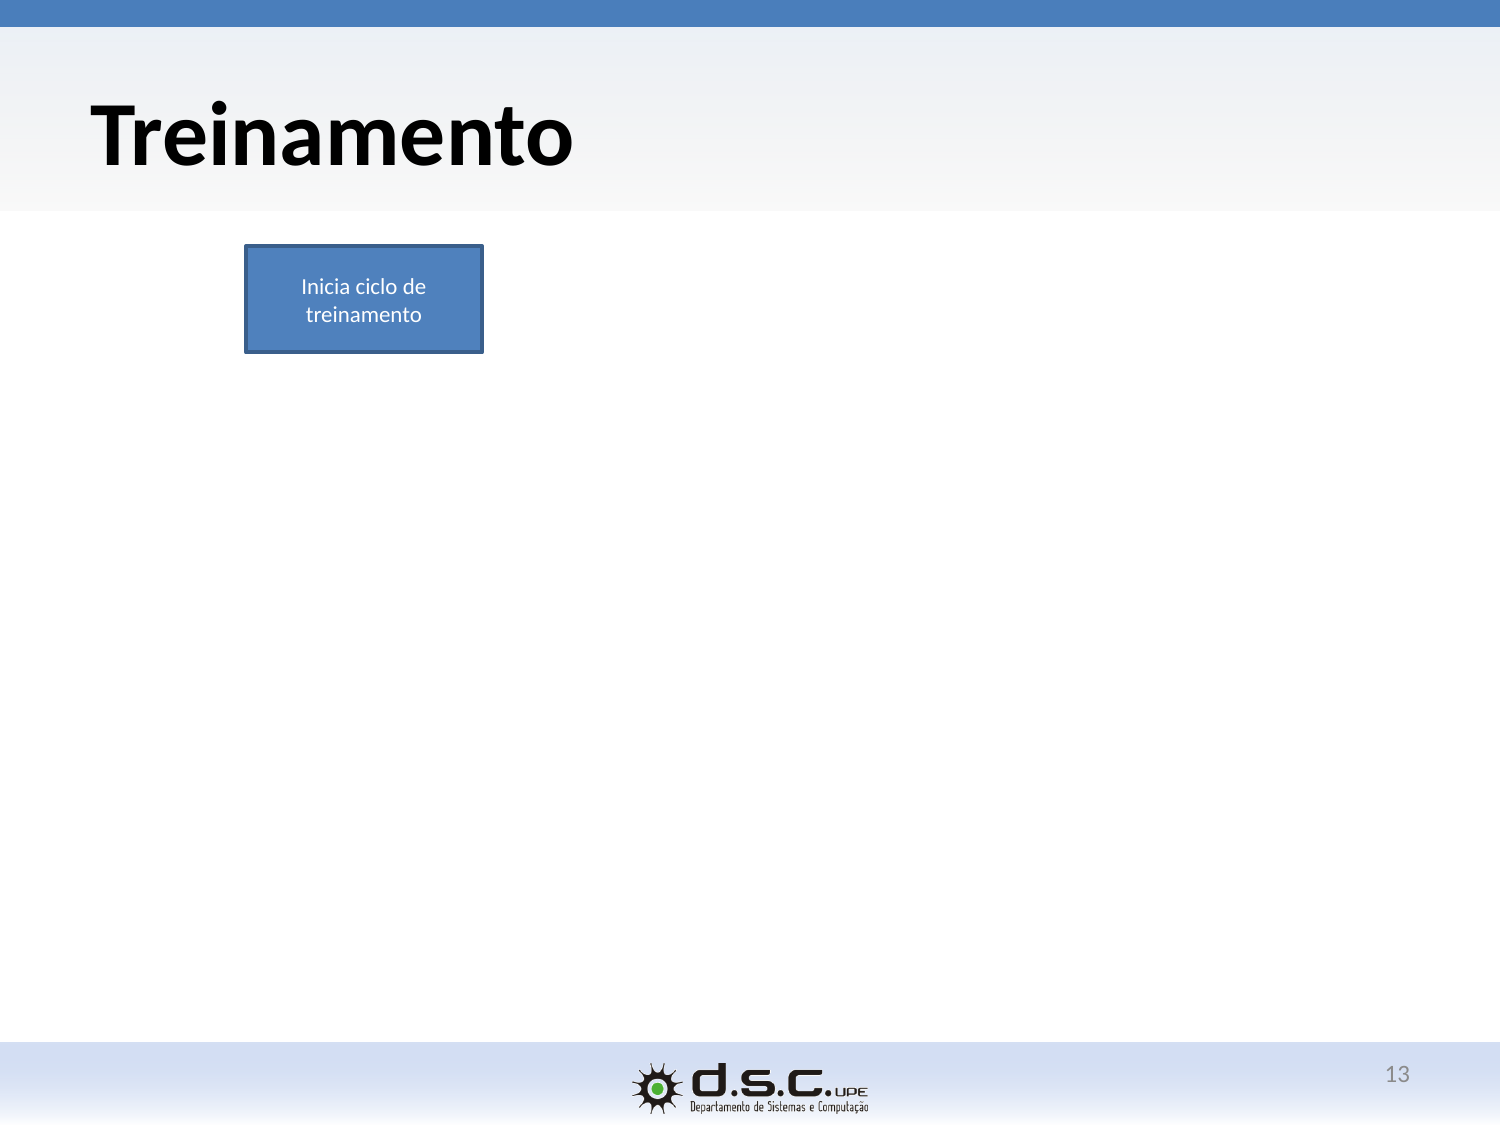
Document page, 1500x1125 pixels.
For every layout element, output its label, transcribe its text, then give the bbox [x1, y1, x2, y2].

title Treinamento [75, 35, 1425, 223]
picture [632, 1063, 868, 1114]
slide_number 13 [1074, 1042, 1425, 1103]
text_box Inicia ciclo de treinamento [244, 244, 484, 354]
